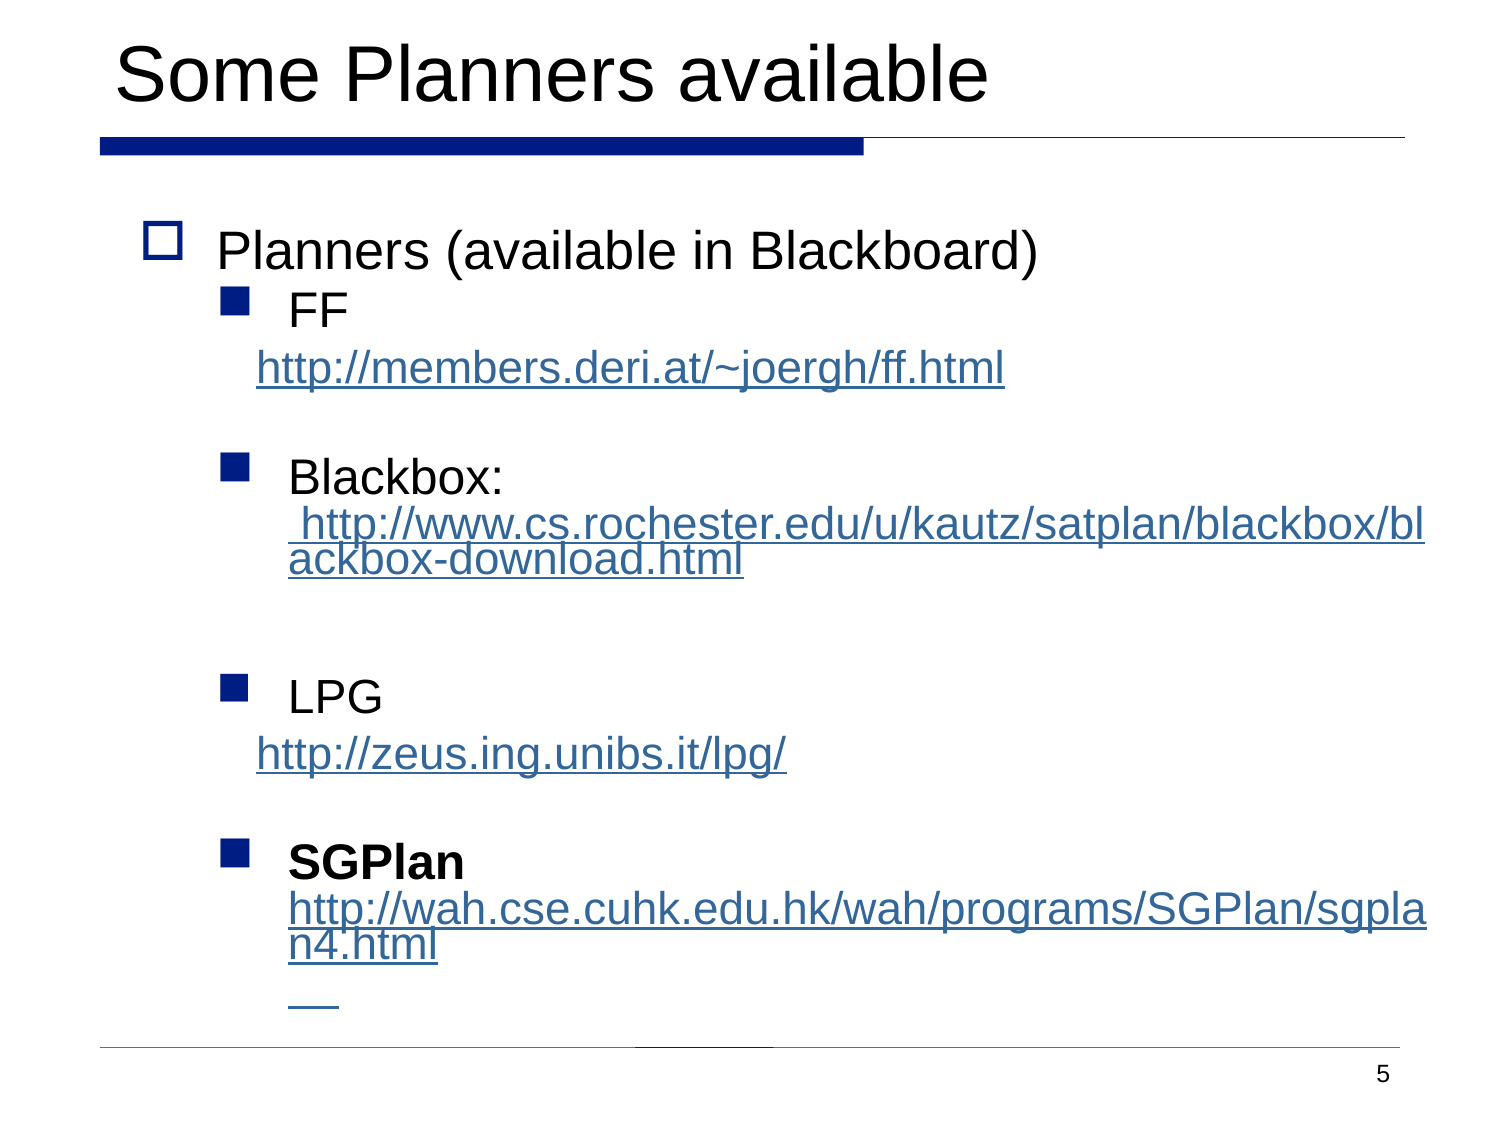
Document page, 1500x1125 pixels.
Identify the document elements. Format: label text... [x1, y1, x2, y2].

title Some Planners available [99, 24, 1413, 125]
list Planners (available in Blackboard) FF http://members.deri.at/~joergh/ff.html Blackbox: http://www.cs.rochester.edu/u/kautz/satplan/blackbox/blackbox-download.html LPG http://zeus.ing.unibs.it/lpg/ SGPlan http://wah.cse.cuhk.edu.hk/wah/programs/SGPlan/sgplan4.html [123, 220, 1450, 1083]
